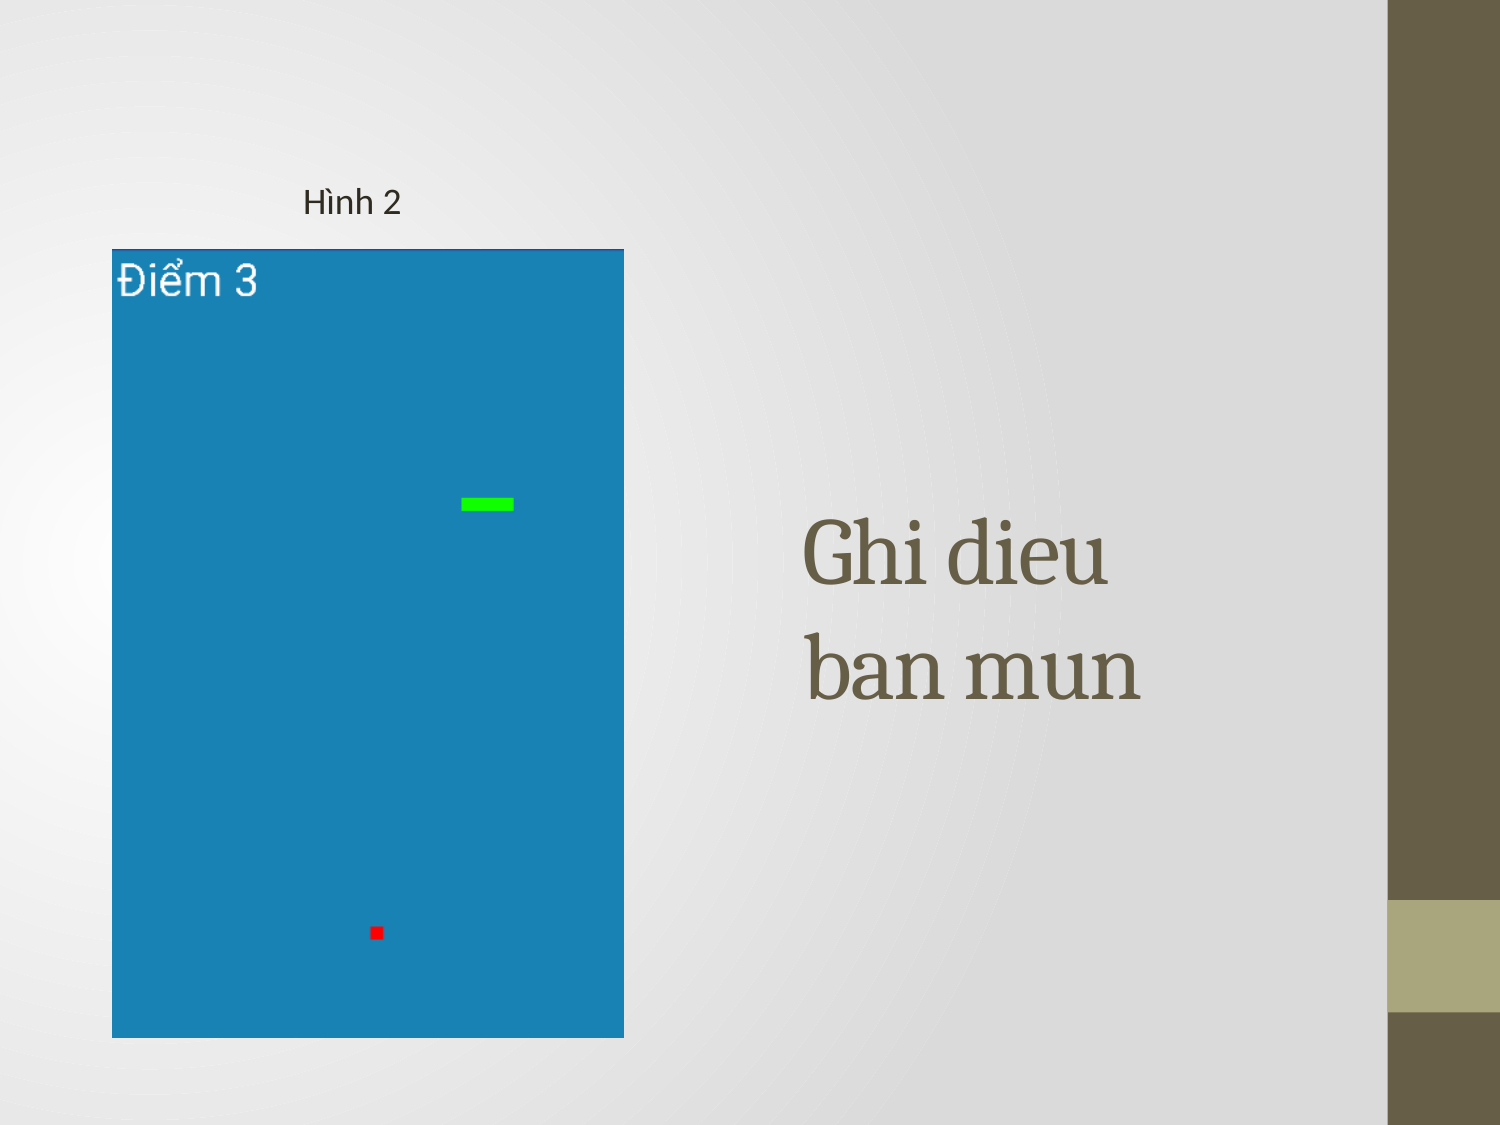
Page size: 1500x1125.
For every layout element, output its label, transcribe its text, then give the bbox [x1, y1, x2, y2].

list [111, 249, 625, 1038]
title Ghi dieu ban mun [787, 549, 1238, 658]
text_box Hình 2 [288, 169, 417, 230]
